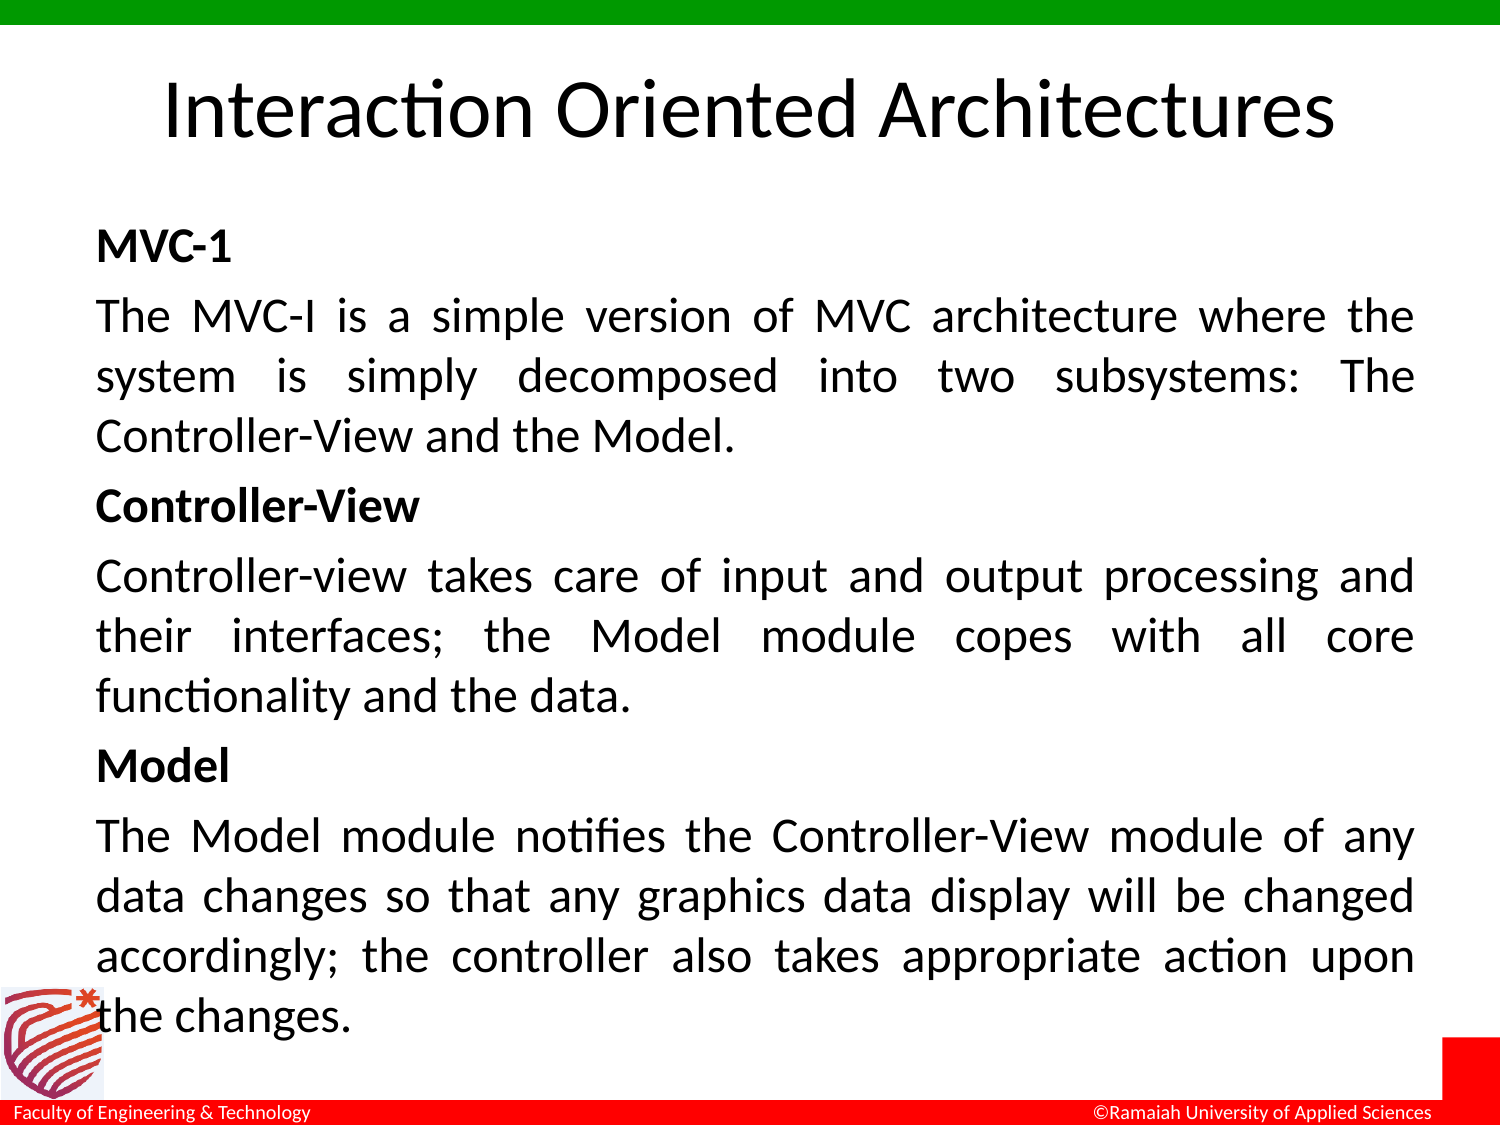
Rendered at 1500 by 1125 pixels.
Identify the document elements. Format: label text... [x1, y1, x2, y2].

picture [1, 987, 104, 1100]
title Interaction Oriented Architectures [75, 45, 1425, 233]
list MVC-1 The MVC-I is a simple version of MVC architecture where the system is simply decomposed into two subsystems: The Controller-View and the Model. Controller-View Controller-view takes care of input and output processing and their interfaces; the Model module copes with all core functionality and the data. Model The Model module notifies the Controller-View module of any data changes so that any graphics data display will be changed accordingly; the controller also takes appropriate action upon the changes. [80, 204, 1431, 1001]
